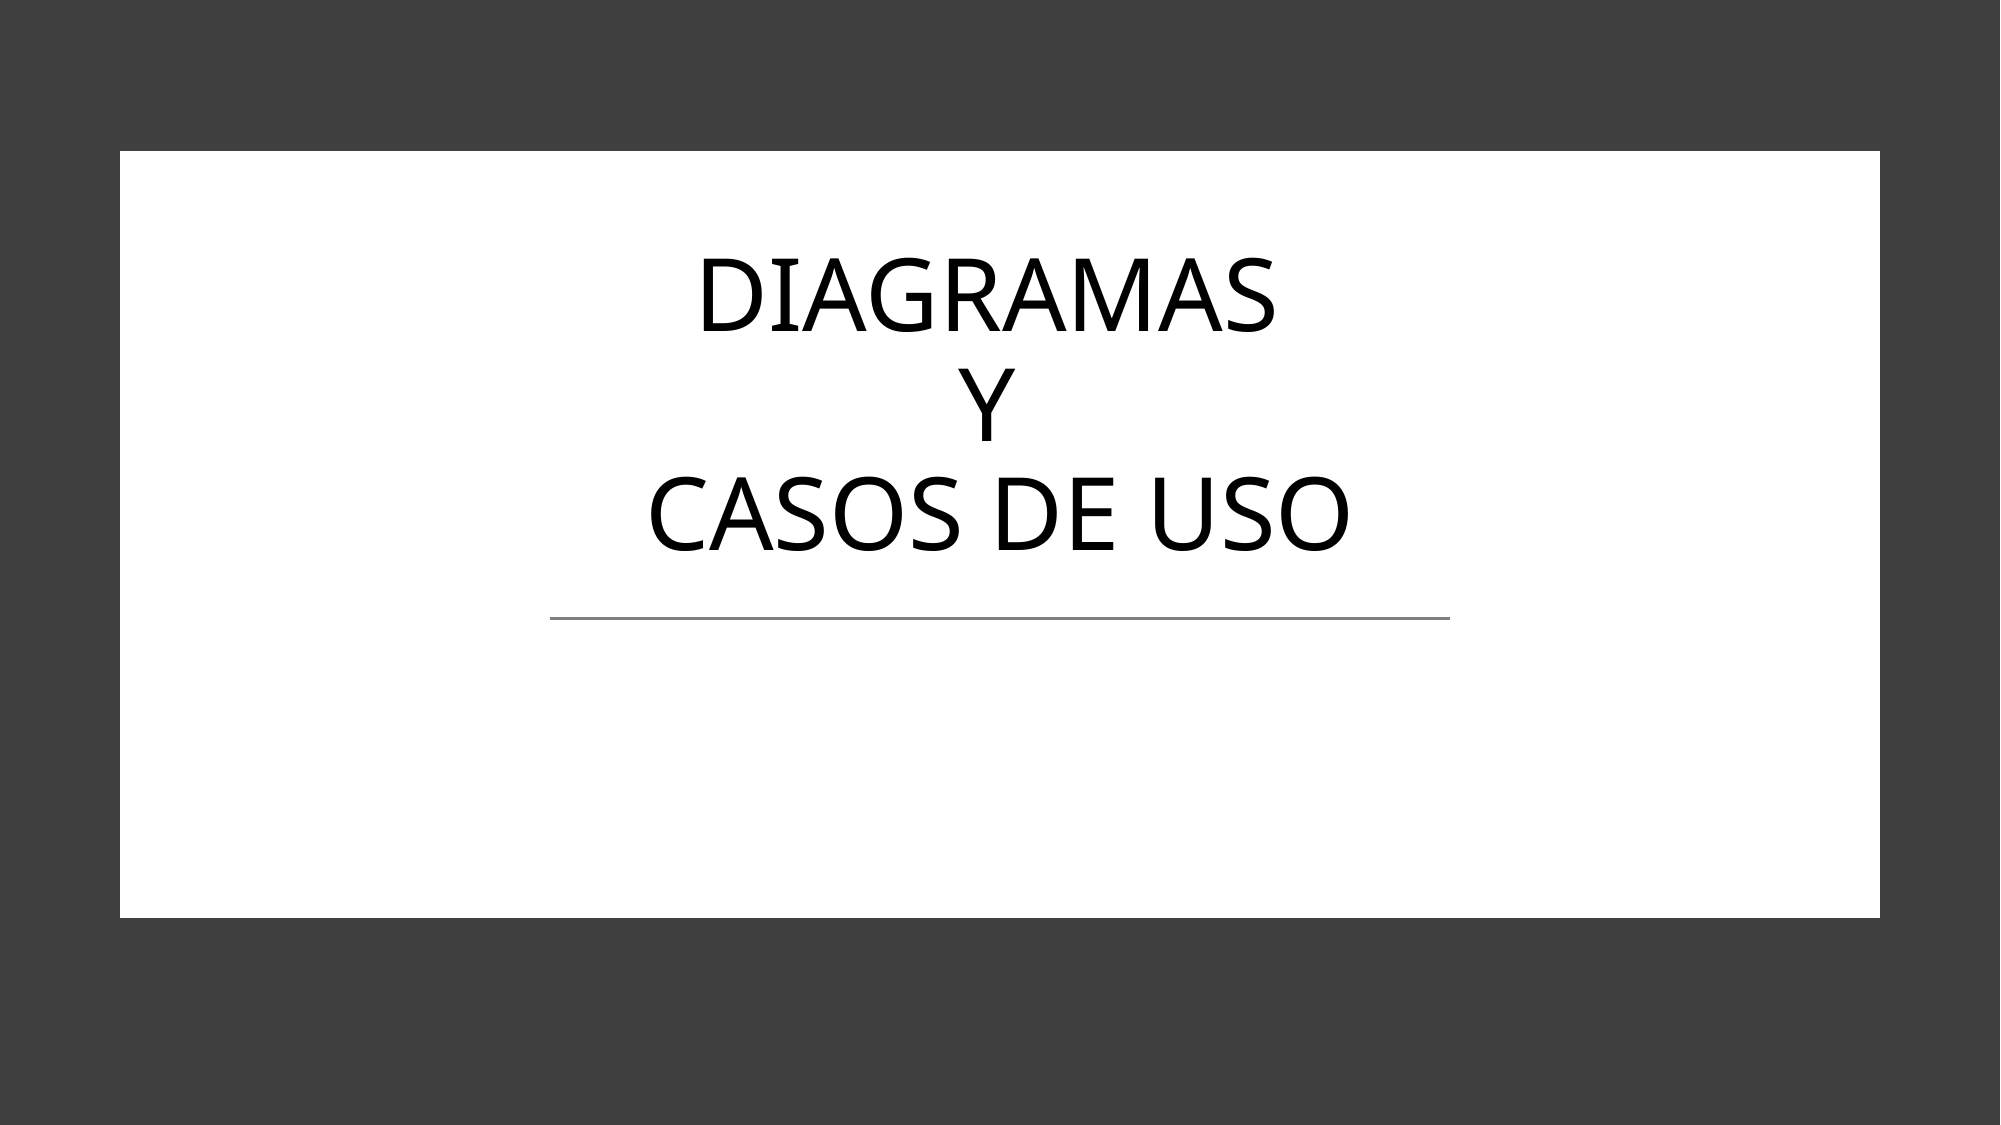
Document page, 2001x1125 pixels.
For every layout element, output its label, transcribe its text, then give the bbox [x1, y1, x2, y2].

text_box [129, 160, 1870, 909]
title DIAGRAMAS Y CASOS DE USO [252, 234, 1748, 580]
text_box [0, 0, 2000, 1125]
